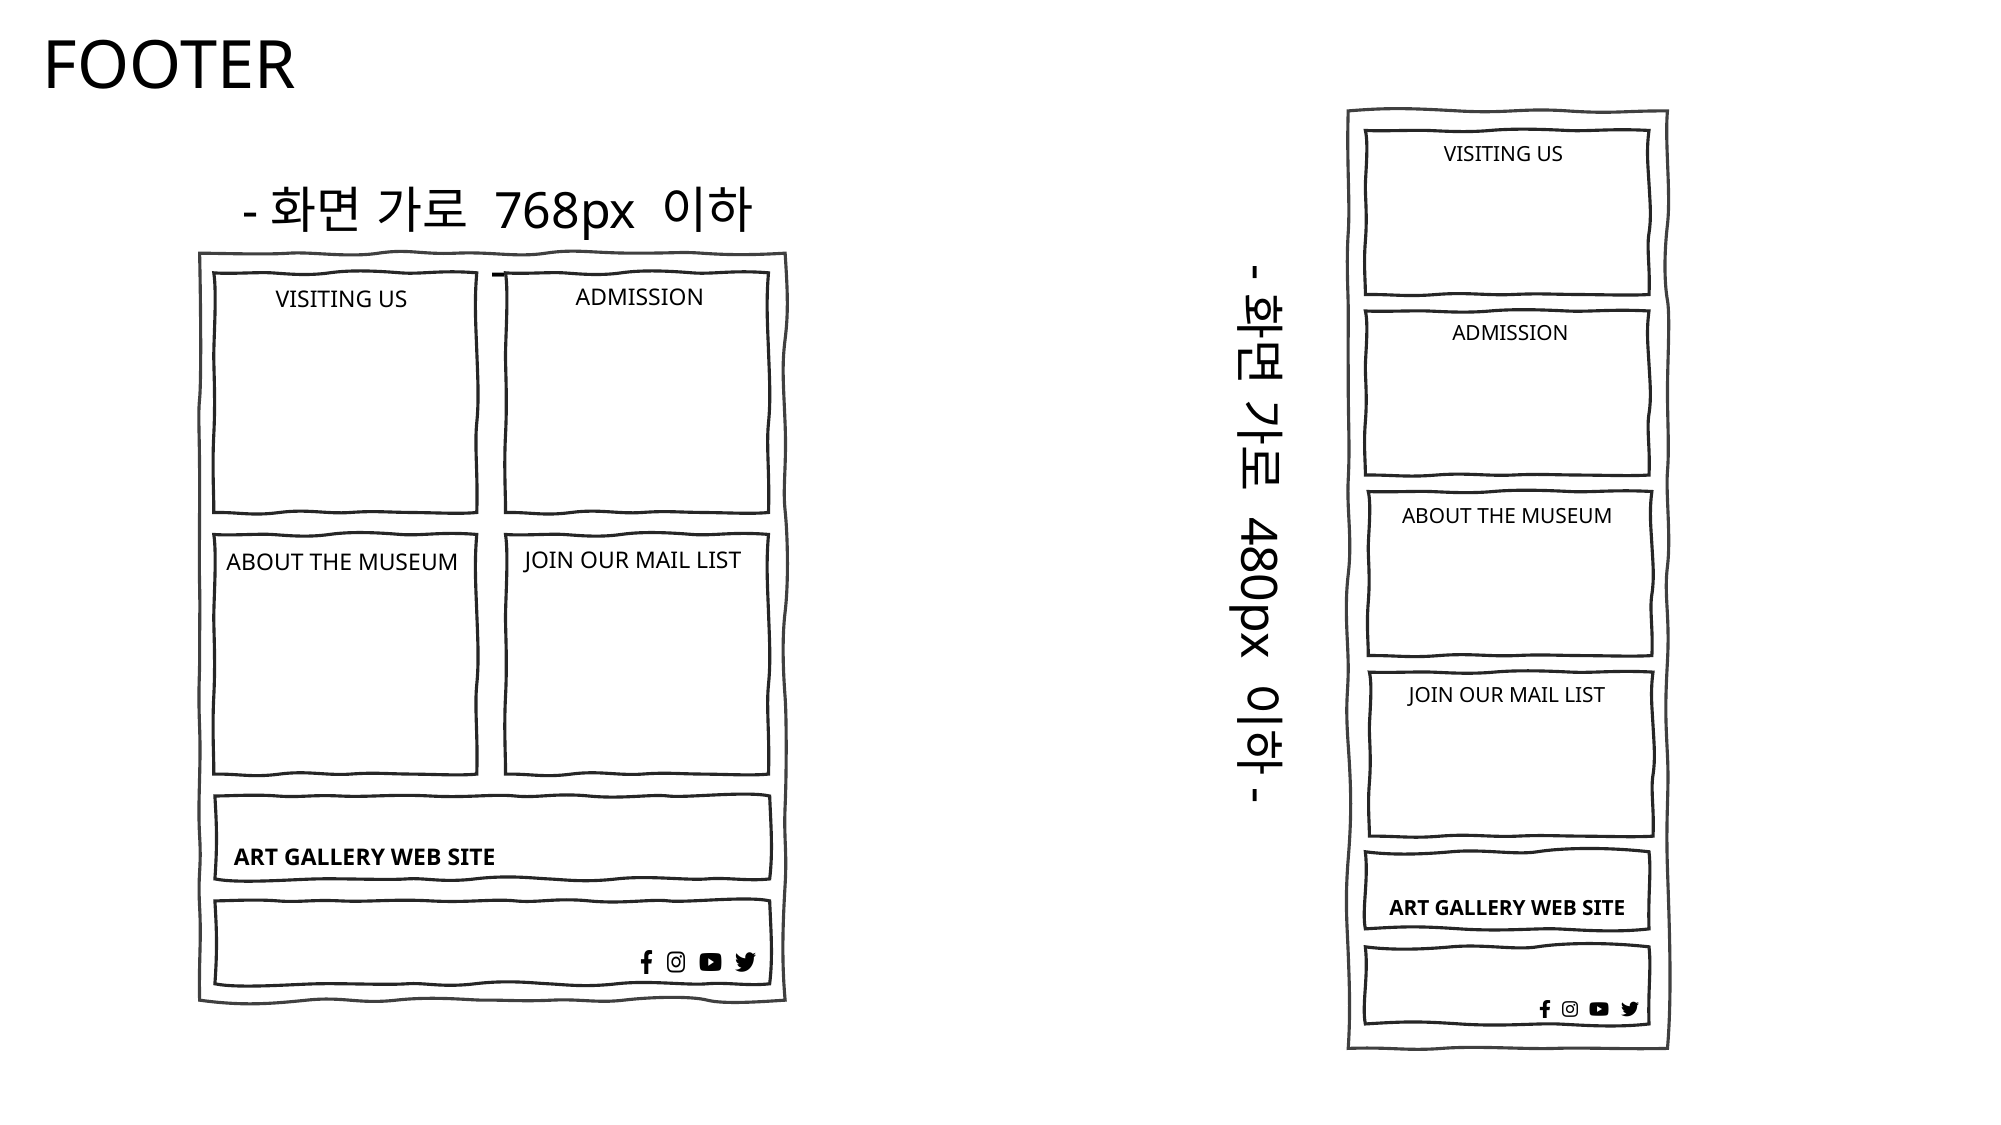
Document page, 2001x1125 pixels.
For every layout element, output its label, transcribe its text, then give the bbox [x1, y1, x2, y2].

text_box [161, 253, 812, 1001]
text_box -화면 가로 768px 이하- [227, 170, 770, 253]
text_box -화면 가로 480px 이하- [1207, 189, 1264, 880]
text_box FOOTER [28, 14, 487, 110]
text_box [1264, 110, 1750, 1049]
